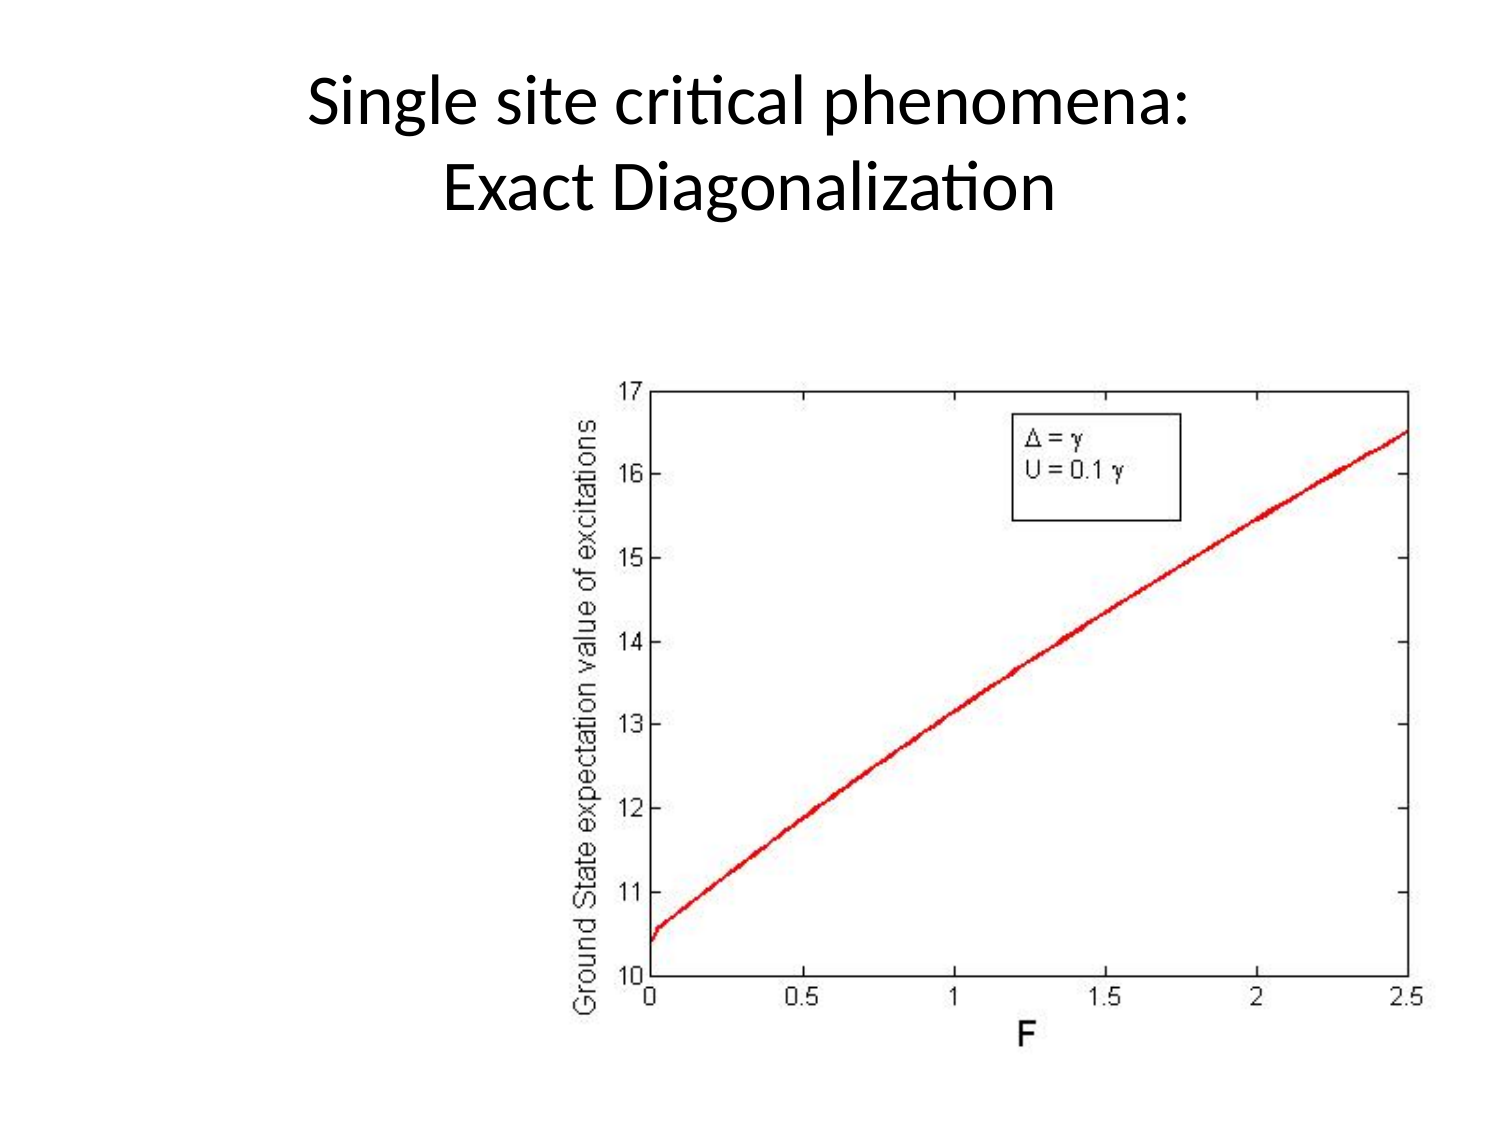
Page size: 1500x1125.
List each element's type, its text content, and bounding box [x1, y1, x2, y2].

picture [524, 337, 1500, 1058]
title Single site critical phenomena: Exact Diagonalization [75, 45, 1425, 233]
